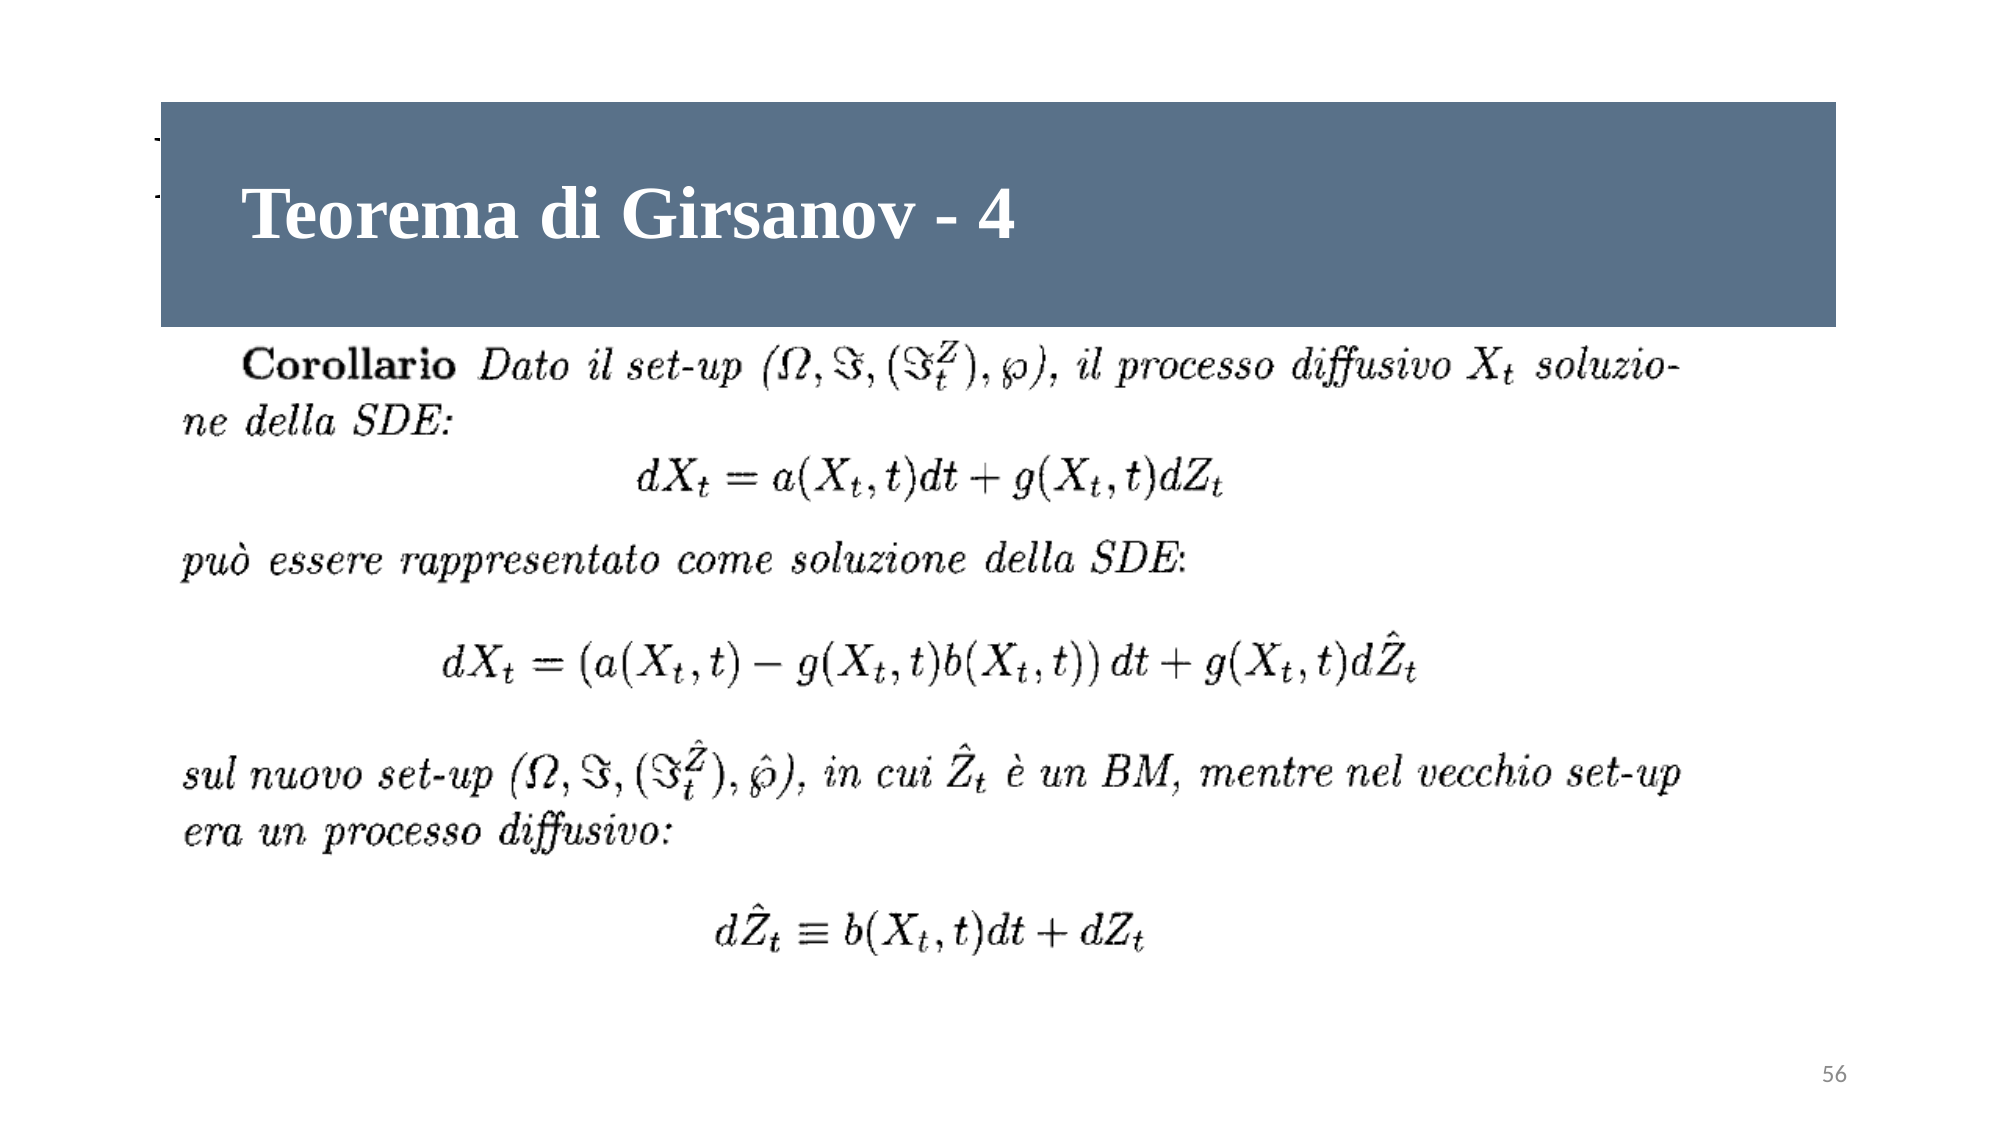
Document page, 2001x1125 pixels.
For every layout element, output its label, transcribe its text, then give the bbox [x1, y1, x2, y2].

slide_number 56 [1708, 1042, 1863, 1103]
title Processi Stocastici [137, 59, 1863, 278]
picture [78, 330, 1708, 1125]
text_box Teorema di Girsanov - 4 [160, 100, 1837, 328]
